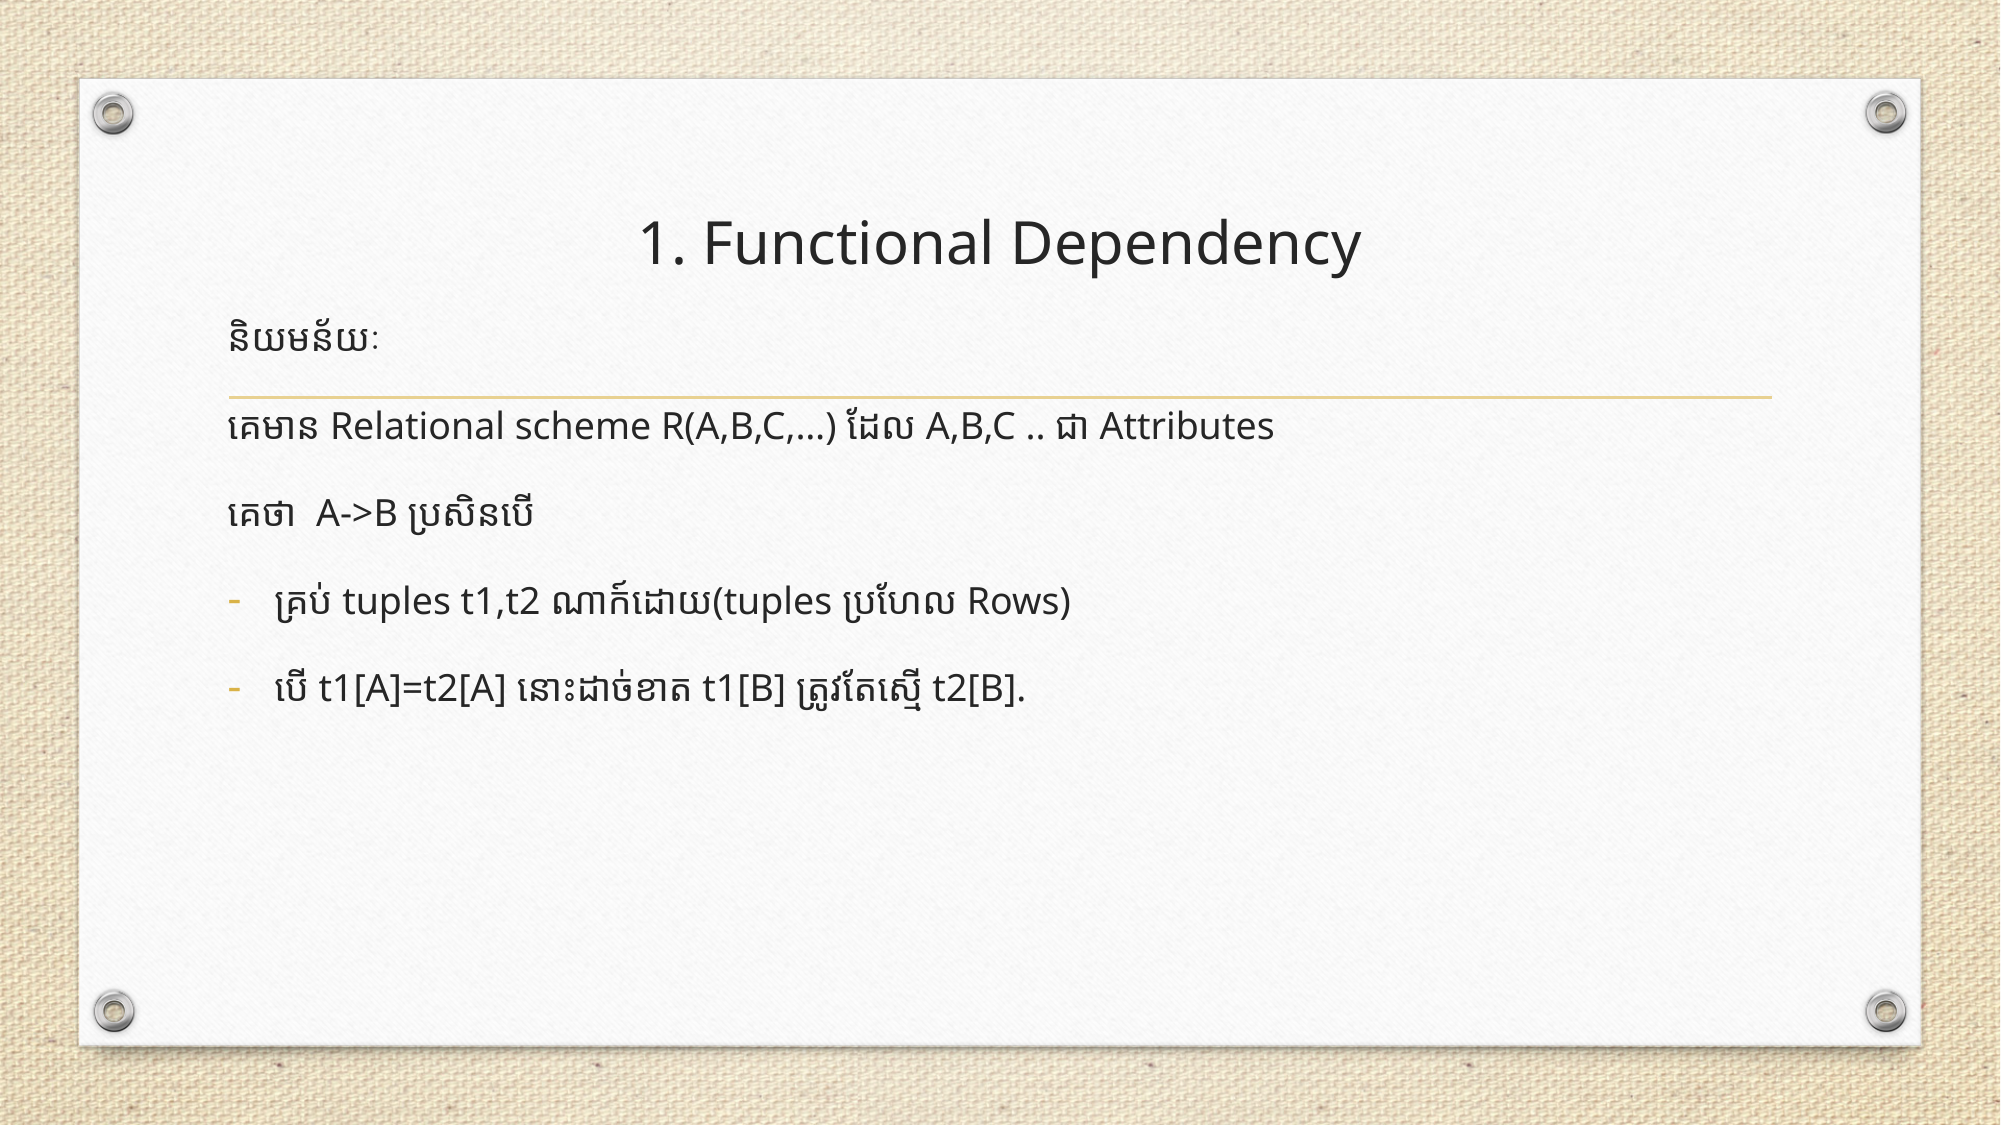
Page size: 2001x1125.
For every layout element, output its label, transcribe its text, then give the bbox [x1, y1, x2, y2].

list និយមន័យៈ គេមាន Relational scheme R(A,B,C,…) ដែល A,B,C .. ជា Attributes គេថា A->B ប្រសិនបើ គ្រប់ tuples t1,t2 ណាក៍ដោយ(tuples ប្រហែល Rows) បើ t1[A]=t2[A] នោះដាច់ខាត t1[B] ត្រូវតែស្មើ t2[B]. [212, 284, 1788, 964]
picture [0, 0, 2001, 1125]
title 1. Functional Dependency [212, 161, 1788, 284]
